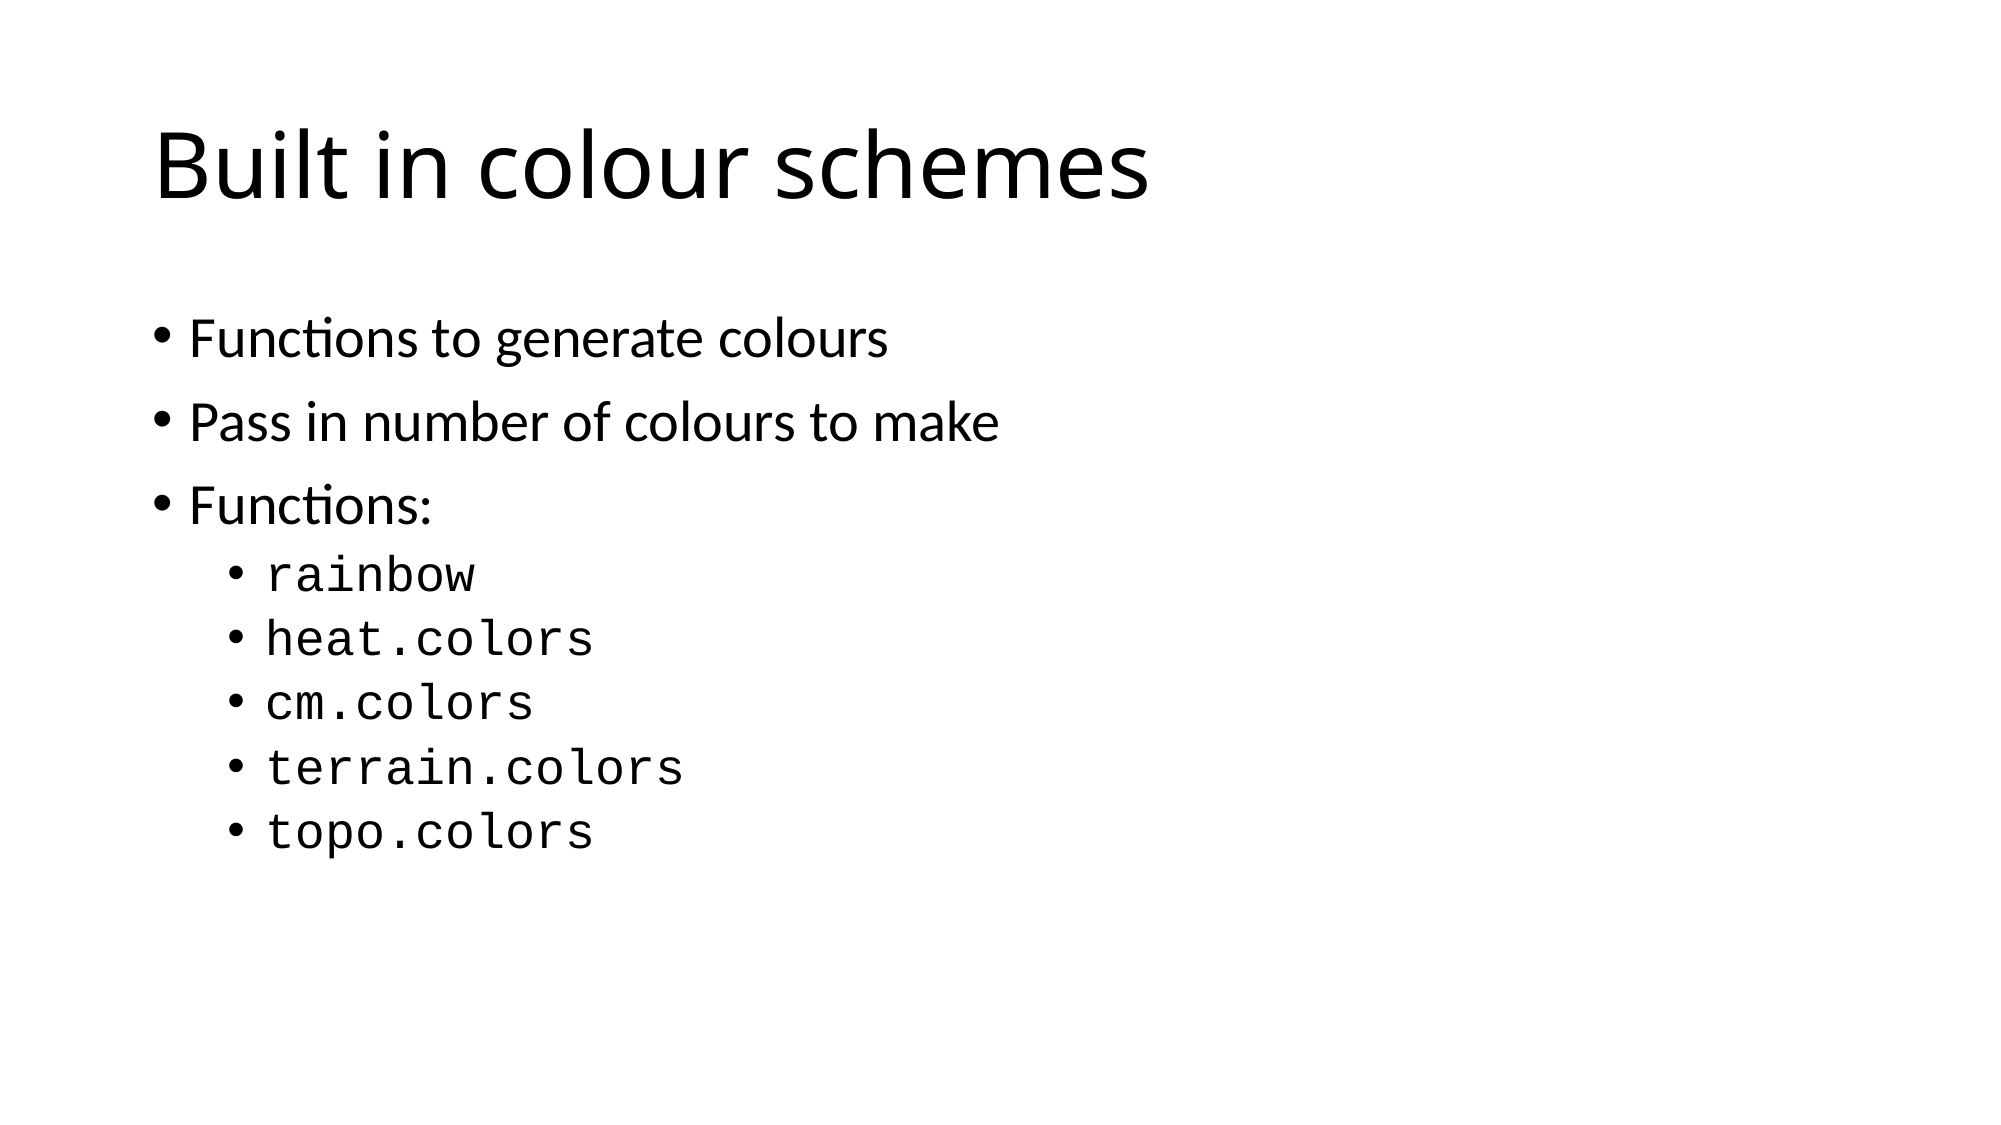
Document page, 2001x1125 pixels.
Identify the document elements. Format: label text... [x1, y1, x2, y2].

title Built in colour schemes [137, 59, 1863, 278]
list Functions to generate colours Pass in number of colours to make Functions: rainbow heat.colors cm.colors terrain.colors topo.colors [137, 299, 1863, 1014]
